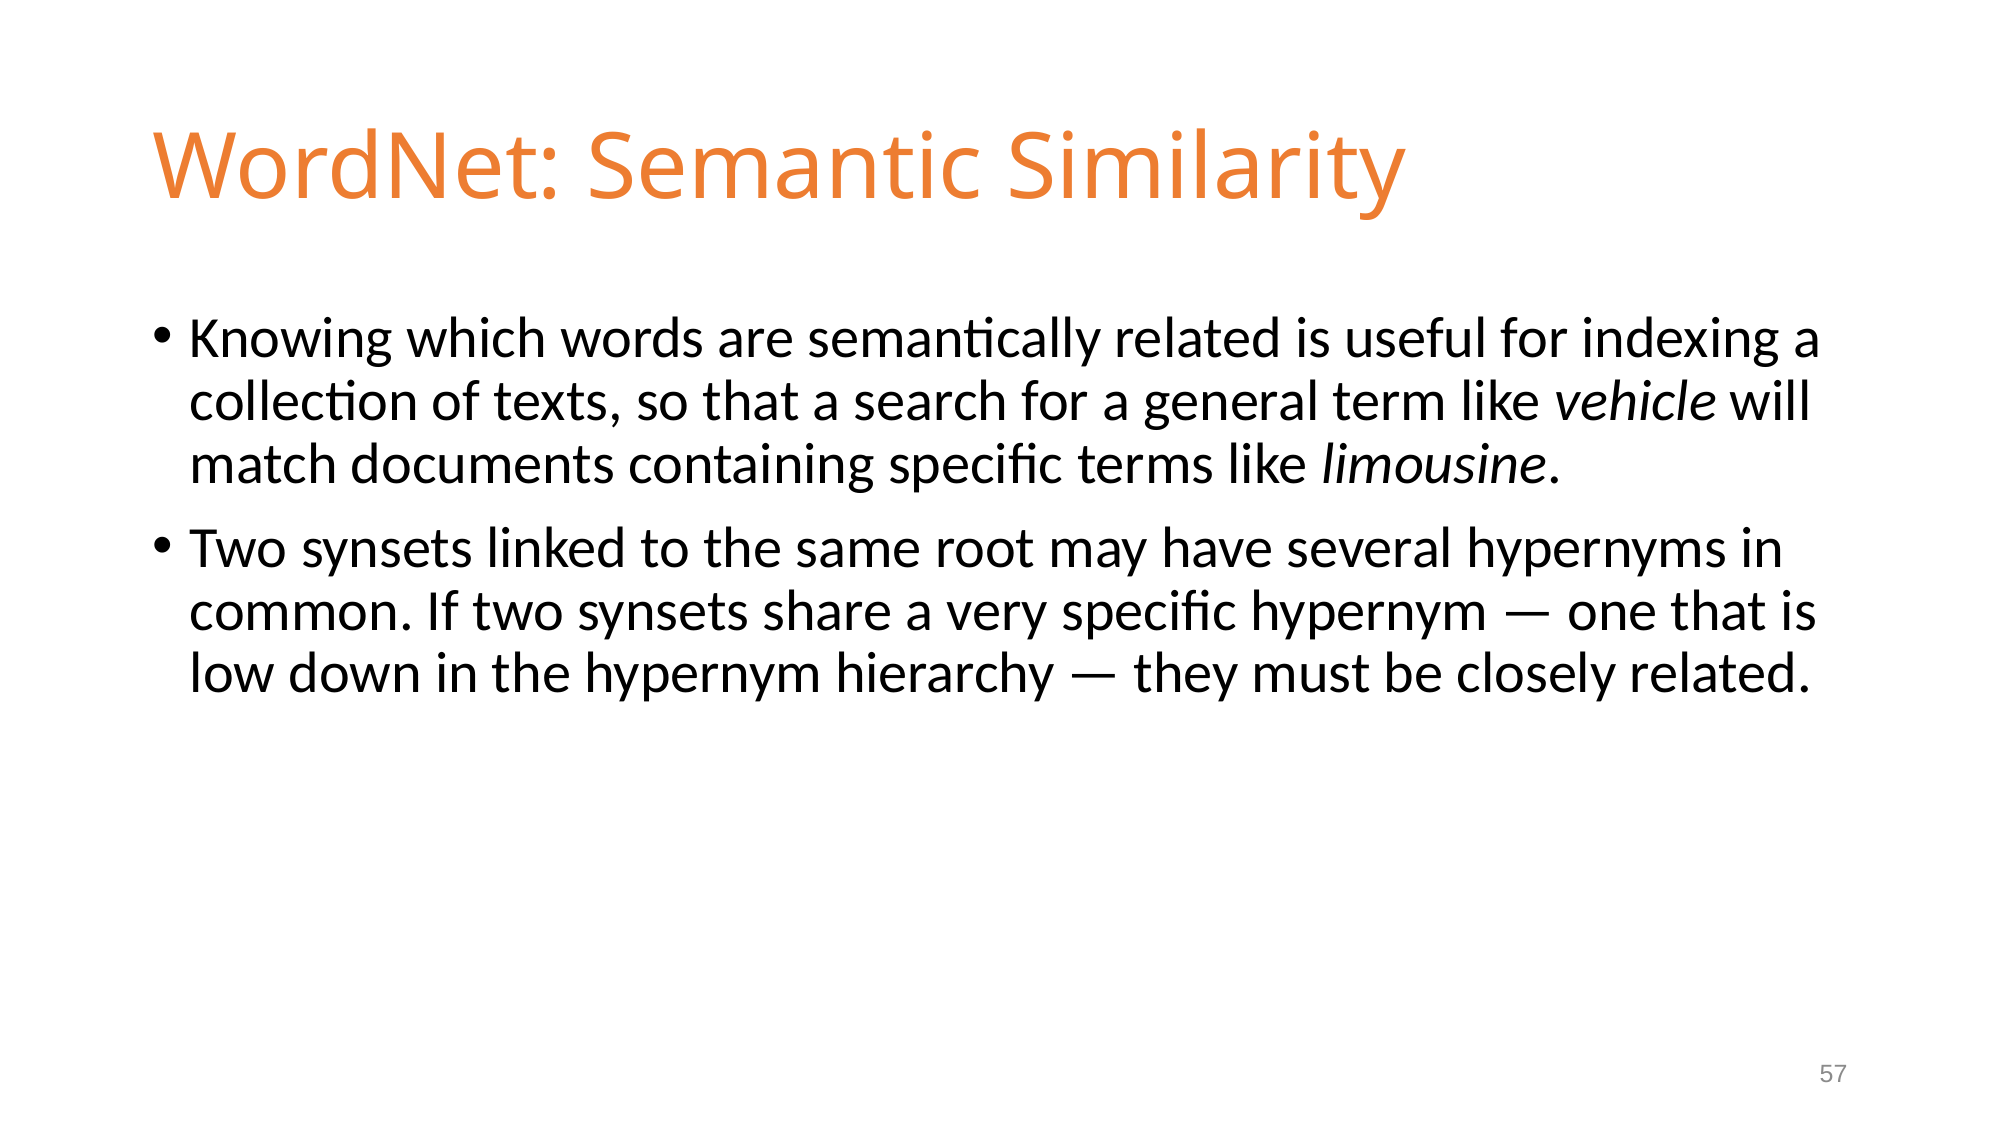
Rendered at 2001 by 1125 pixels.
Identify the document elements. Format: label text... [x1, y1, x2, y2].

list Knowing which words are semantically related is useful for indexing a collection of texts, so that a search for a general term like vehicle will match documents containing specific terms like limousine. Two synsets linked to the same root may have several hypernyms in common. If two synsets share a very specific hypernym — one that is low down in the hypernym hierarchy — they must be closely related. [137, 299, 1863, 1014]
slide_number 57 [1412, 1042, 1863, 1103]
title WordNet: Semantic Similarity [137, 59, 1863, 278]
